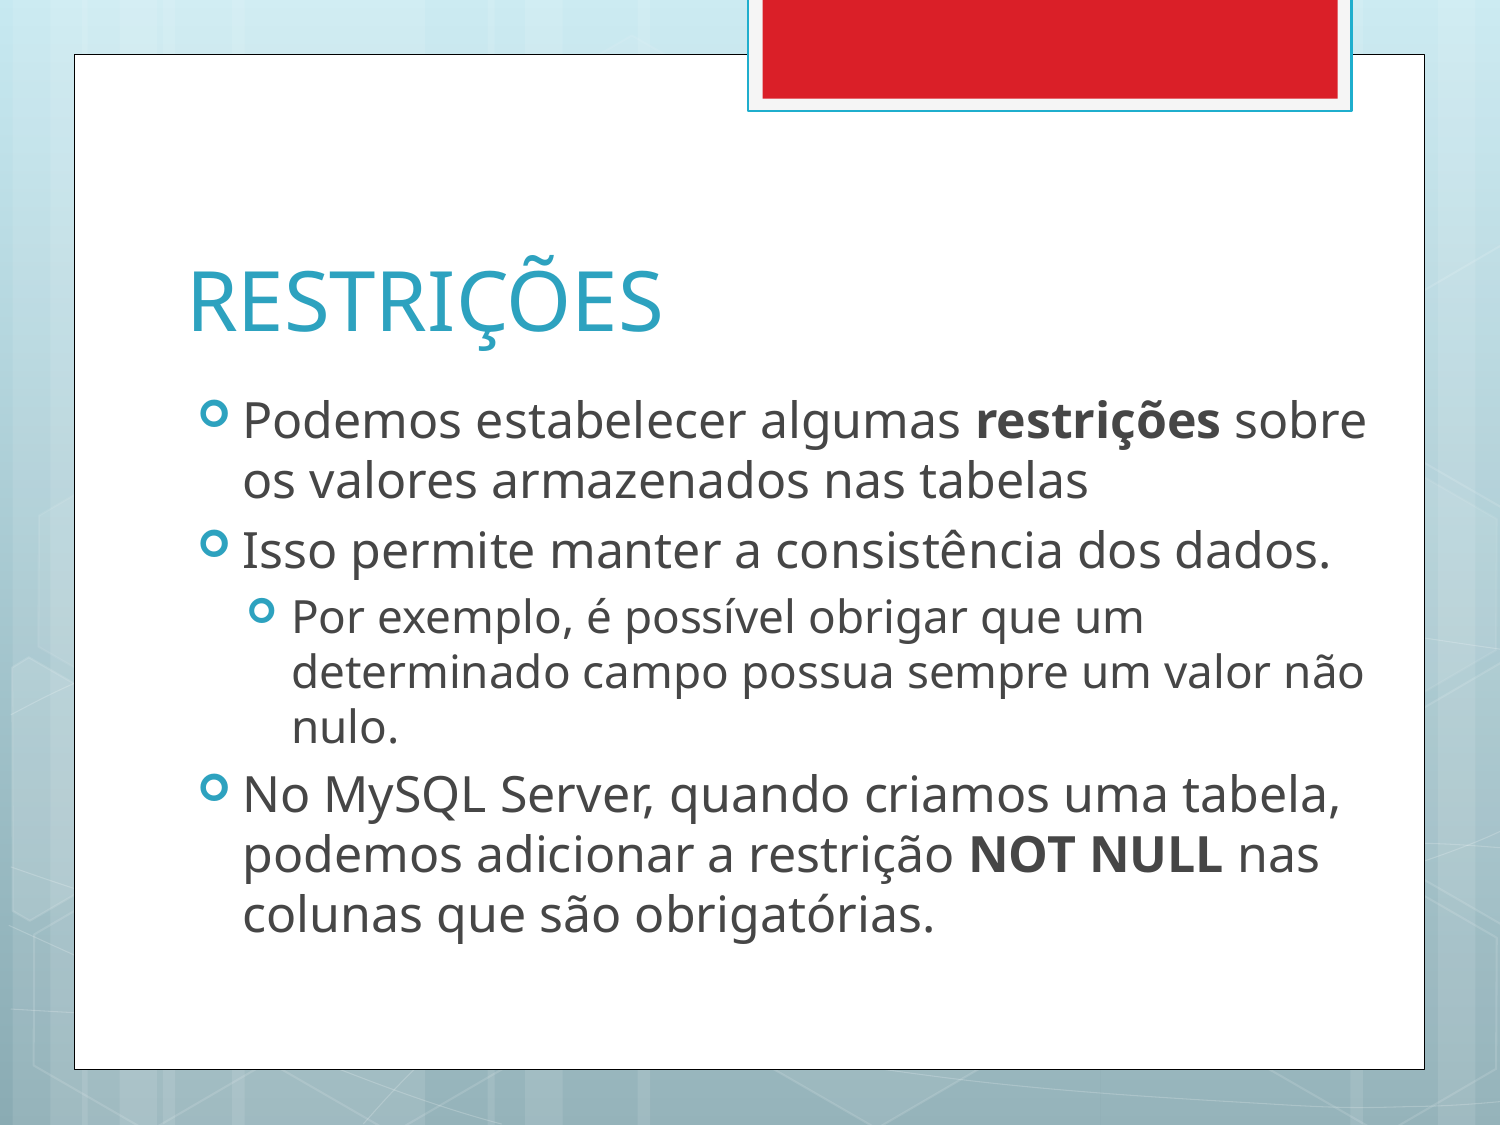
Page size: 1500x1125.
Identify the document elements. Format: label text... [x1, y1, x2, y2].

list Podemos estabelecer algumas restrições sobre os valores armazenados nas tabelas Isso permite manter a consistência dos dados. Por exemplo, é possível obrigar que um determinado campo possua sempre um valor não nulo. No MySQL Server, quando criamos uma tabela, podemos adicionar a restrição NOT NULL nas colunas que são obrigatórias. [171, 381, 1388, 957]
title RESTRIÇÕES [171, 168, 1324, 357]
